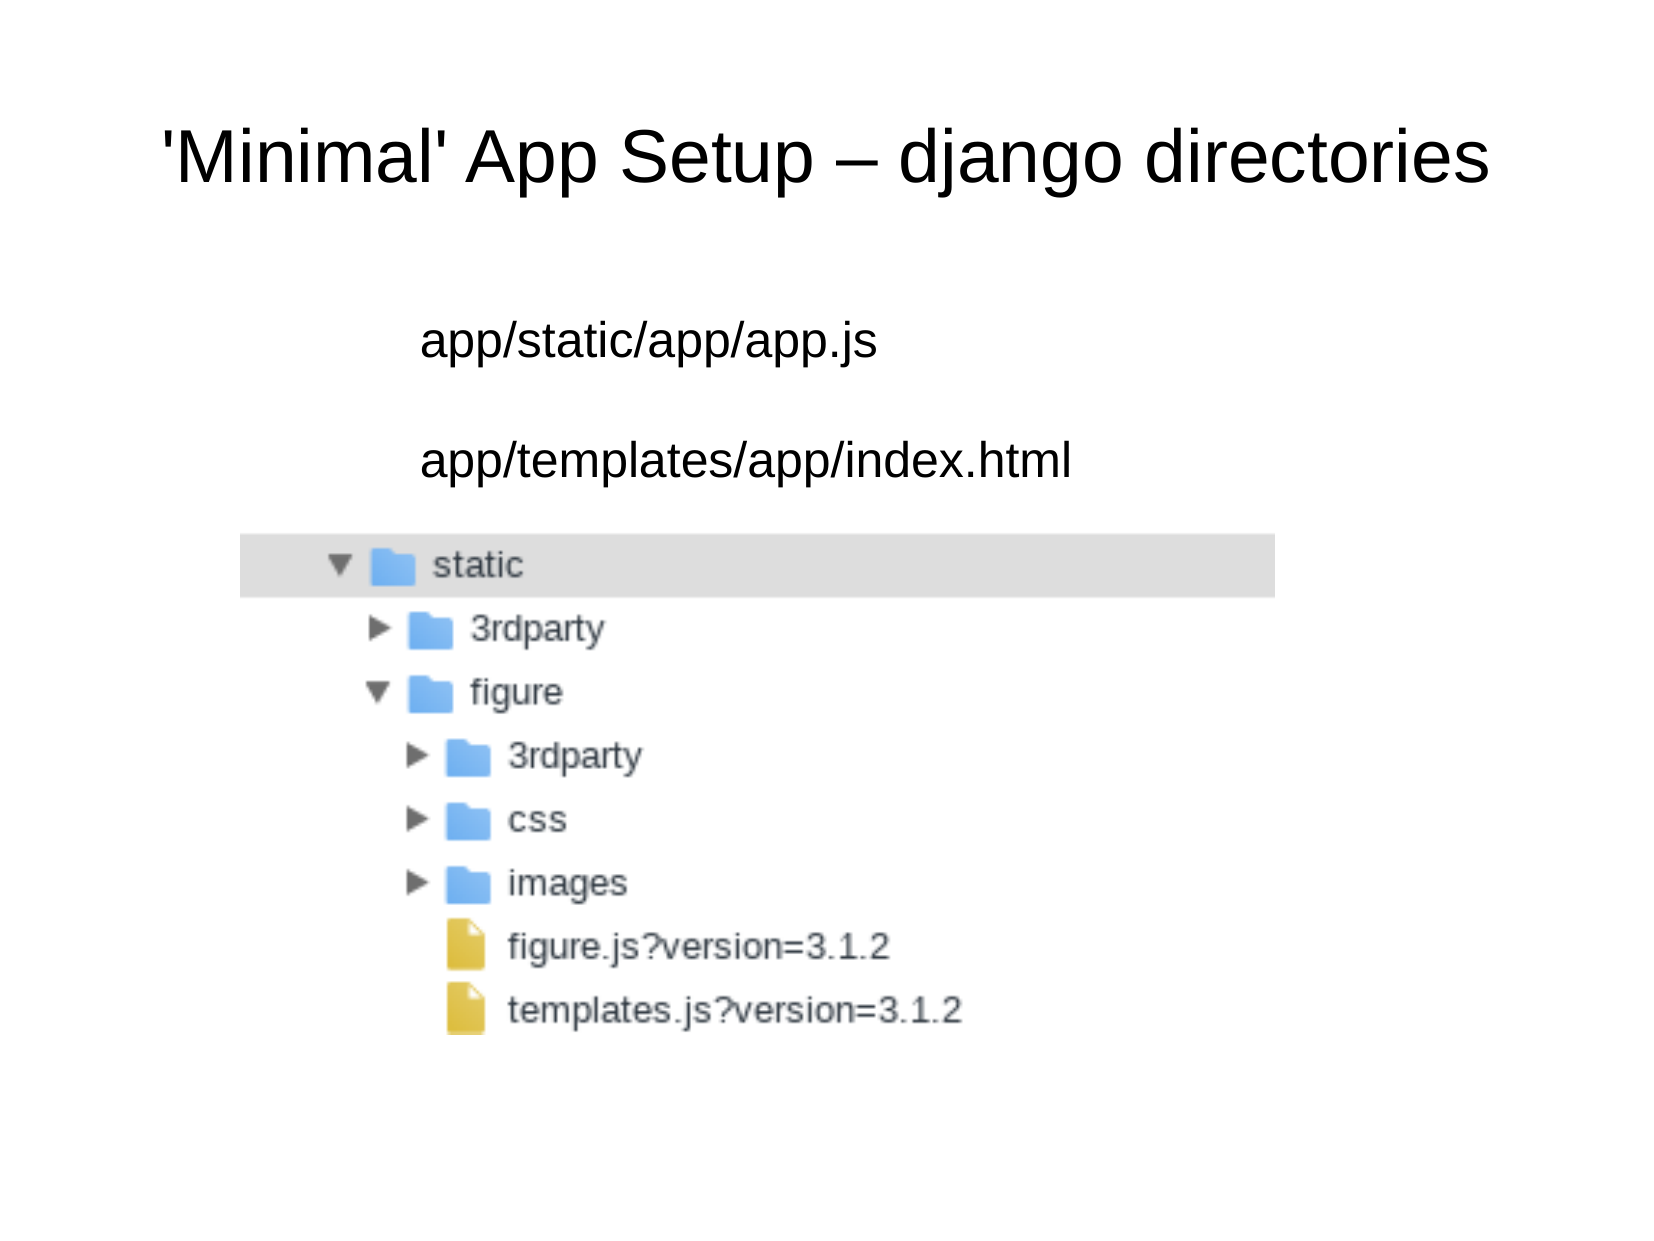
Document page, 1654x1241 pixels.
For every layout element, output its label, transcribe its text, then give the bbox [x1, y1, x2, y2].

text_box 'Minimal' App Setup – django directories [82, 49, 1571, 257]
picture [239, 528, 1276, 1036]
text_box app/static/app/app.js app/templates/app/index.html [404, 300, 1089, 482]
